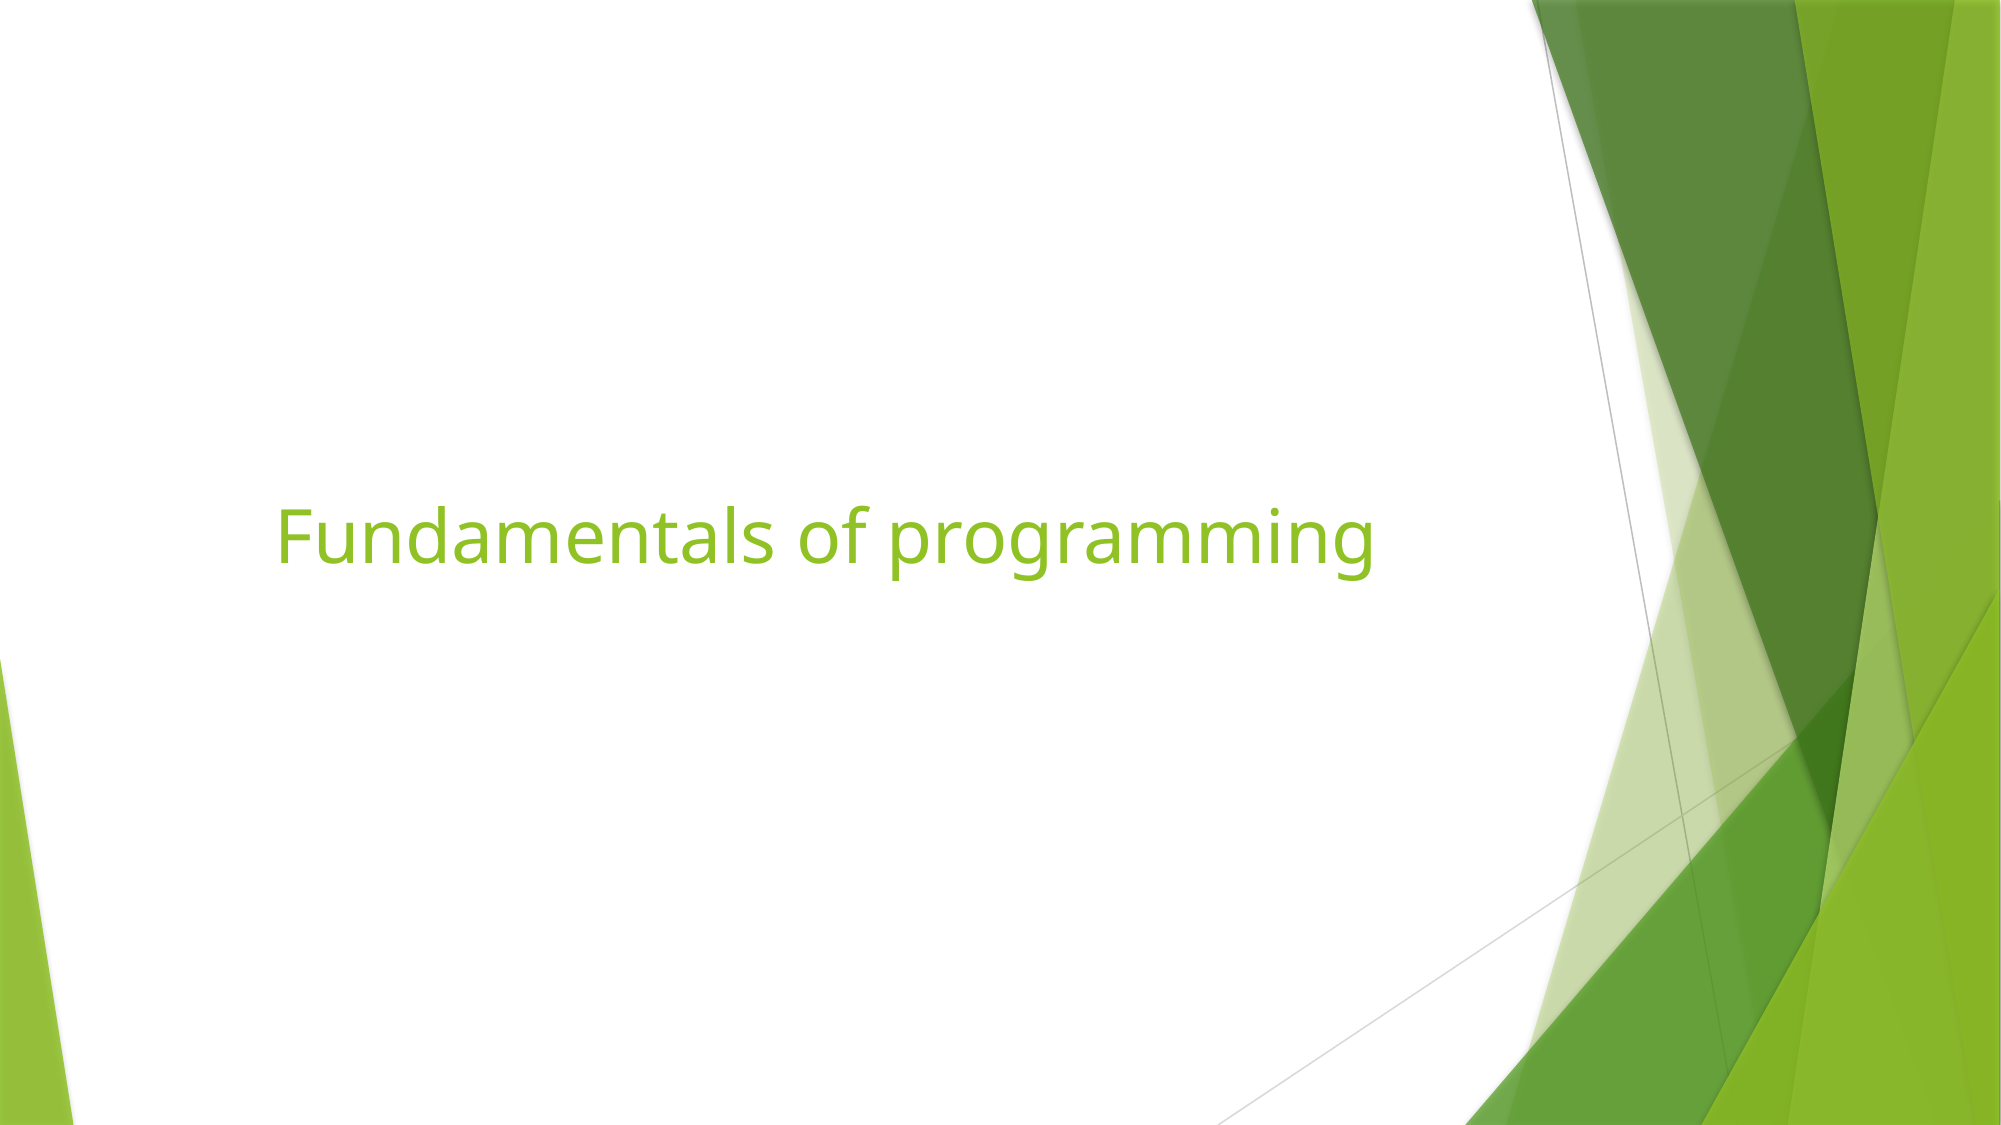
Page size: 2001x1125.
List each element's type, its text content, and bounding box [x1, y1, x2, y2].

title Fundamentals of programming [121, 481, 1532, 698]
